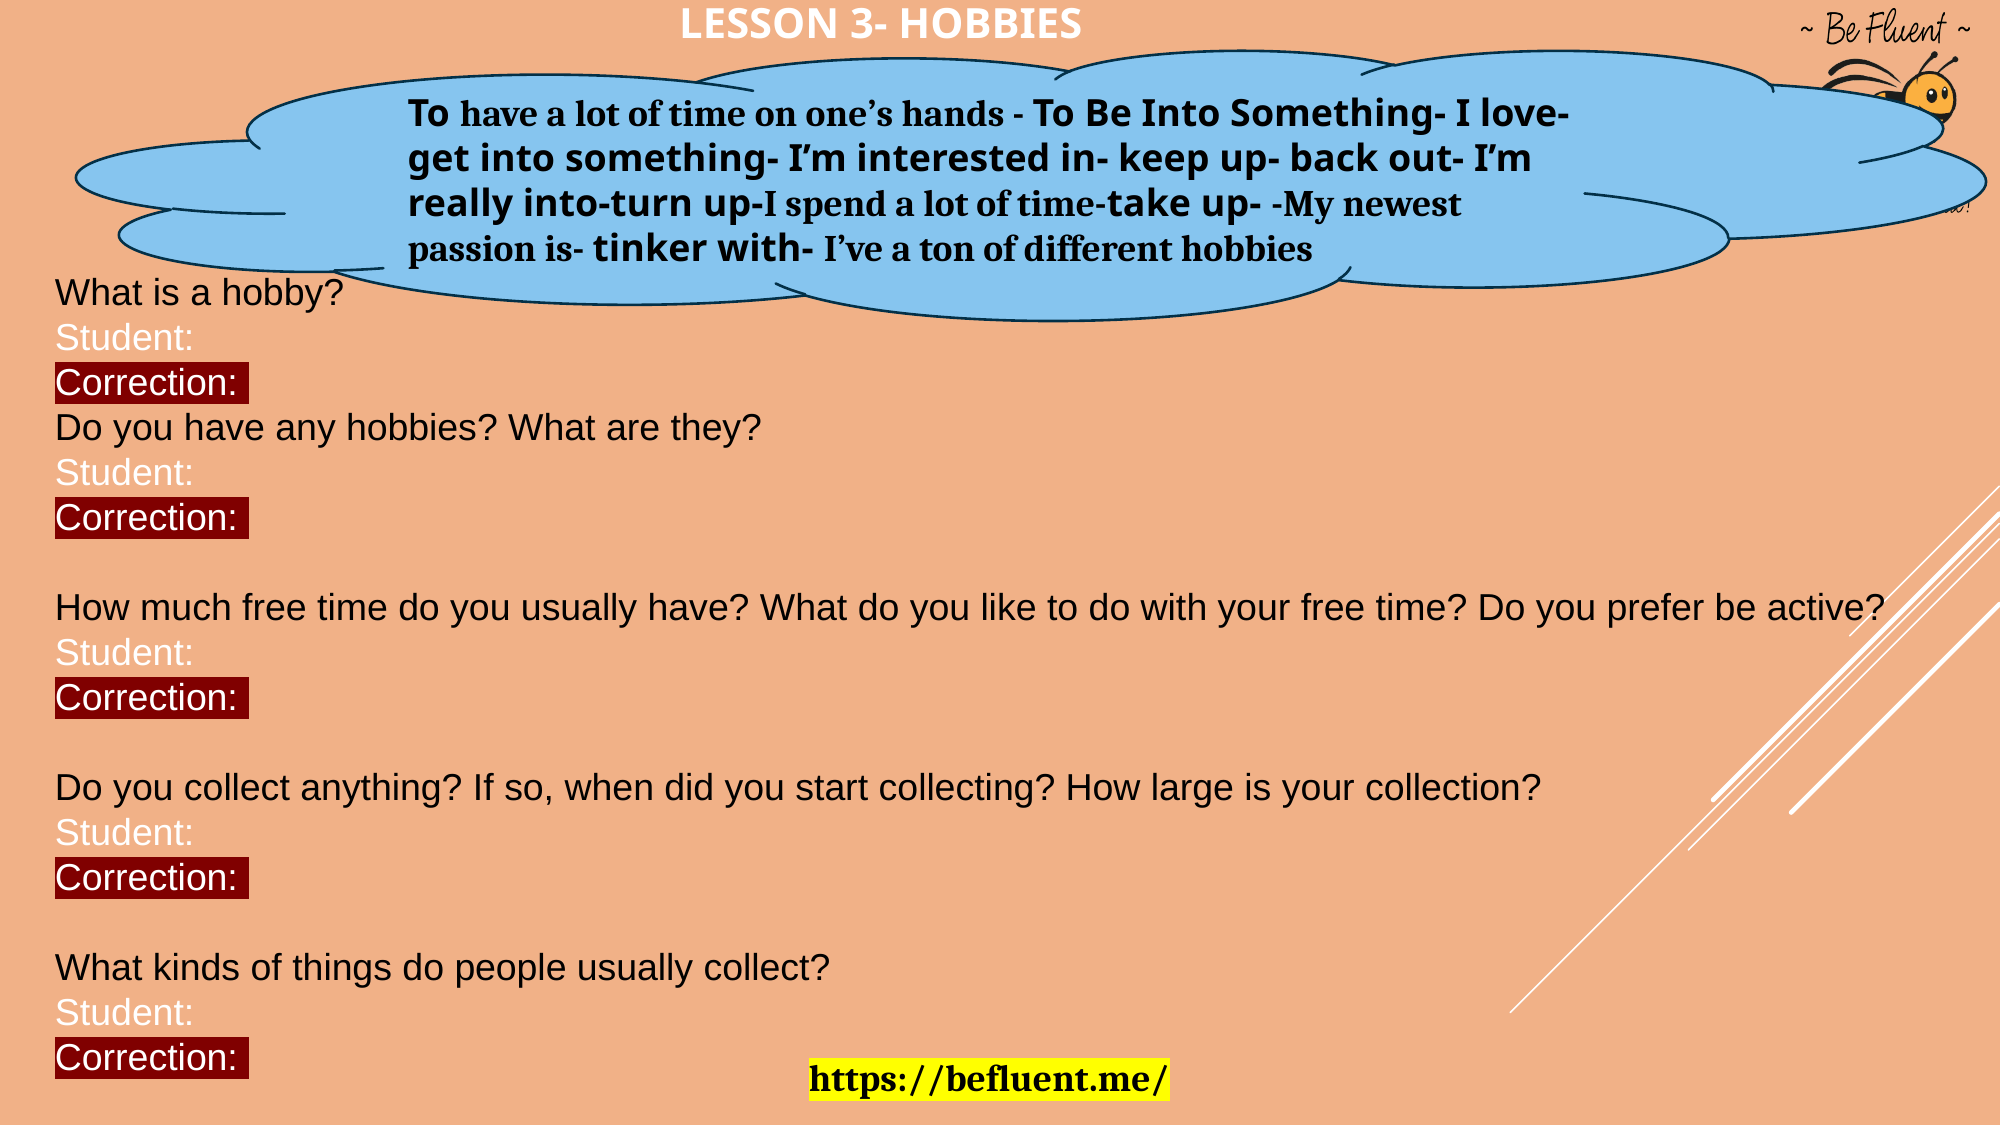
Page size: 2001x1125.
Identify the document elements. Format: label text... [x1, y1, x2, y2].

picture [1796, 89, 1984, 229]
text_box To have a lot of time on one’s hands - To Be Into Something- I love-get into something- I’m interested in- keep up- back out- I’m really into-turn up-I spend a lot of time-take up- -My newest passion is- tinker with- I’ve a ton of different hobbies [74, 49, 1868, 323]
picture [1796, 0, 2000, 229]
text_box What is a hobby? Student: Correction: Do you have any hobbies? What are they? Student: Correction: How much free time do you usually have? What do you like to do with your free time? Do you prefer be active? Student: Correction: Do you collect anything? If so, when did you start collecting? How large is your collection? Student: Correction: What kinds of things do people usually collect? Student: Correction: [40, 260, 2000, 1125]
title Lesson 3- Hobbies [116, 0, 1645, 87]
